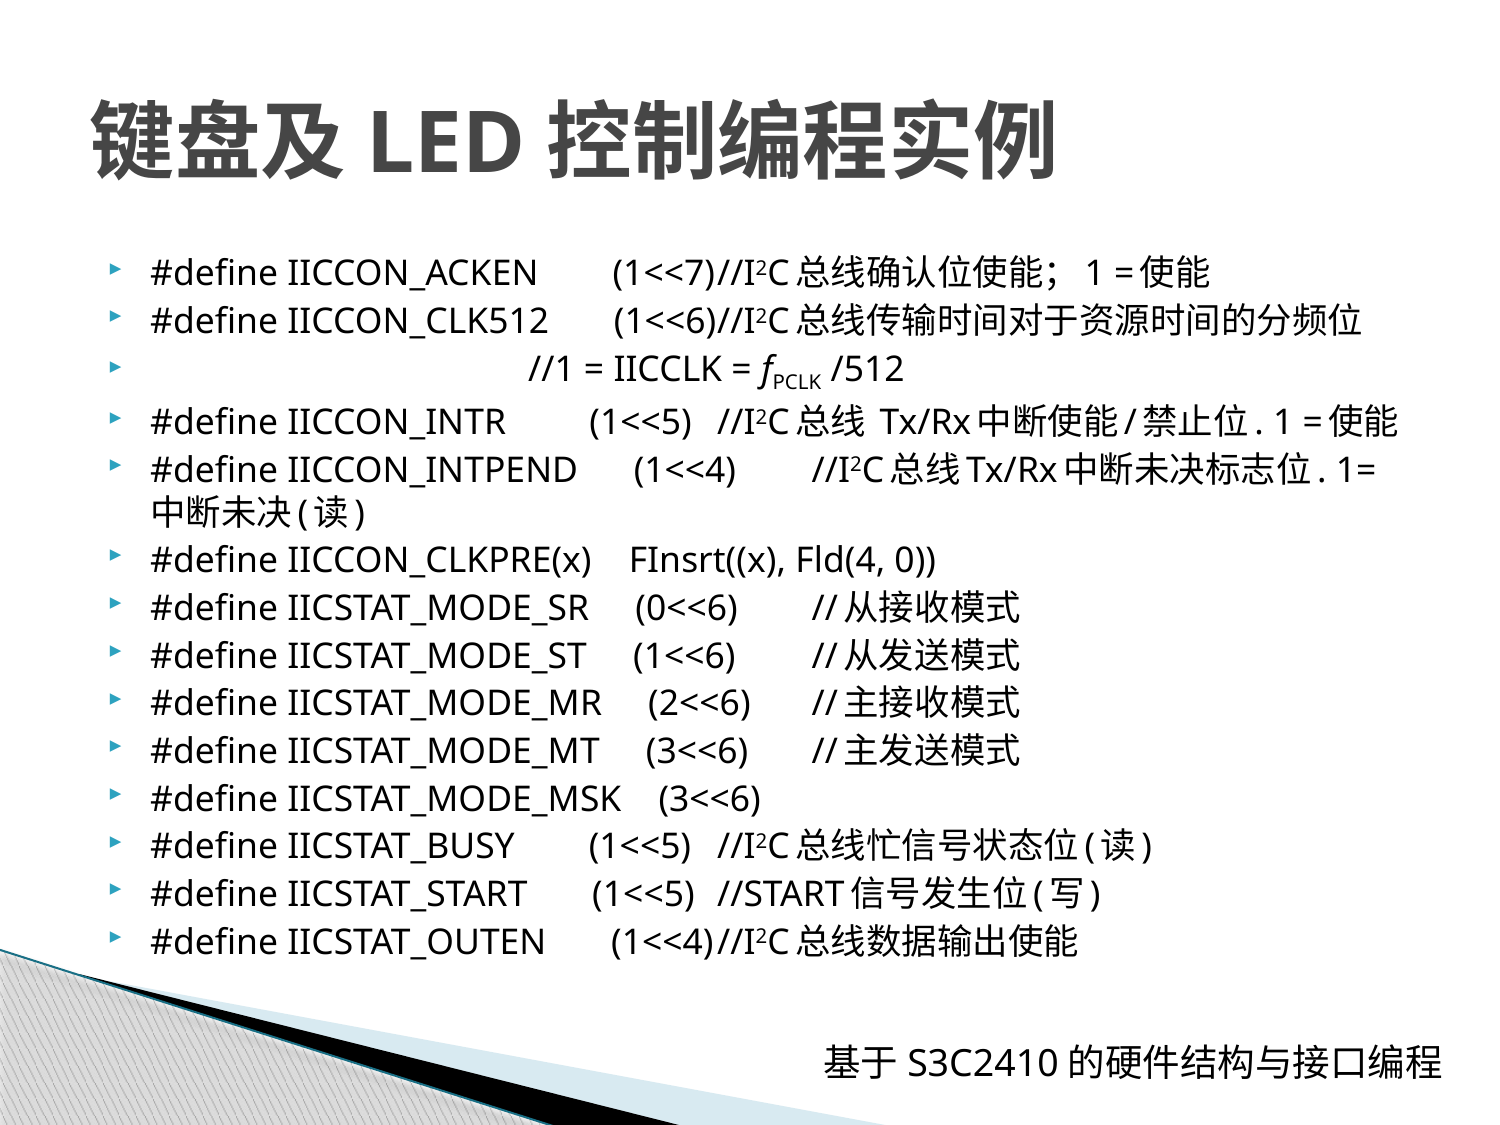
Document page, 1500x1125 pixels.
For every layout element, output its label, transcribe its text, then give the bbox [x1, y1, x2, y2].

text_box 基于S3C2410的硬件结构与接口编程 [808, 1031, 1500, 1091]
title 键盘及LED控制编程实例 [75, 45, 1425, 233]
list #define IICCON_ACKEN (1<<7) //I2C总线确认位使能；1 =使能 #define IICCON_CLK512 (1<<6) //I2C总线传输时间对于资源时间的分频位 //1 = IICCLK = fPCLK /512 #define IICCON_INTR (1<<5) //I2C总线 Tx/Rx中断使能/禁止位. 1 =使能 #define IICCON_INTPEND (1<<4) //I2C总线Tx/Rx中断未决标志位. 1=中断未决(读) #define IICCON_CLKPRE(x) FInsrt((x), Fld(4, 0)) #define IICSTAT_MODE_SR (0<<6) //从接收模式 #define IICSTAT_MODE_ST (1<<6) //从发送模式 #define IICSTAT_MODE_MR (2<<6) //主接收模式 #define IICSTAT_MODE_MT (3<<6) //主发送模式 #define IICSTAT_MODE_MSK (3<<6) #define IICSTAT_BUSY (1<<5) //I2C总线忙信号状态位(读) #define IICSTAT_START (1<<5) //START信号发生位(写) #define IICSTAT_OUTEN (1<<4) //I2C总线数据输出使能 [75, 243, 1425, 986]
